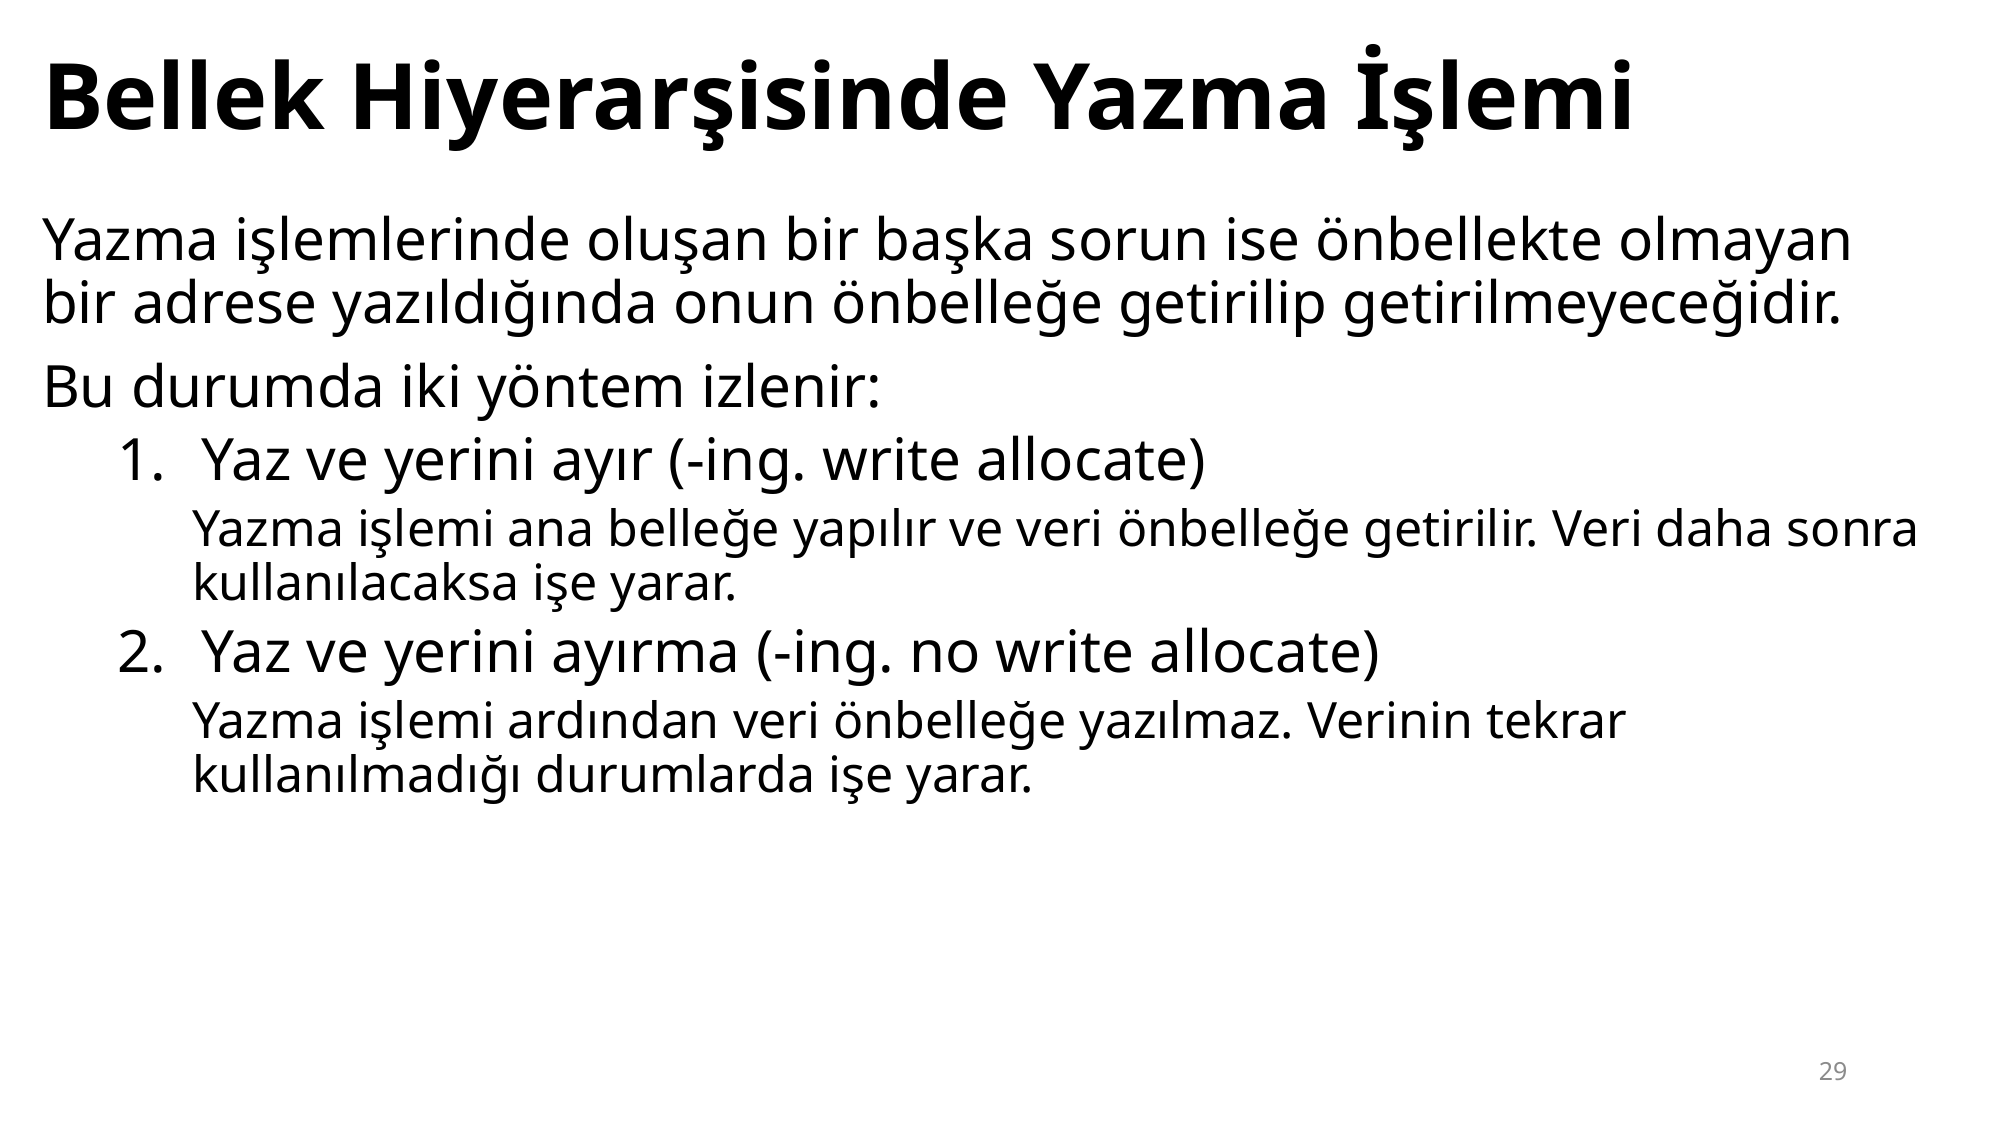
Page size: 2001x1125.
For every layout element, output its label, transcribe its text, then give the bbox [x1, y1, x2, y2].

slide_number 29 [1412, 1042, 1863, 1103]
title Bellek Hiyerarşisinde Yazma İşlemi [27, 22, 1956, 179]
list Yazma işlemlerinde oluşan bir başka sorun ise önbellekte olmayan bir adrese yazıldığında onun önbelleğe getirilip getirilmeyeceğidir. Bu durumda iki yöntem izlenir: Yaz ve yerini ayır (-ing. write allocate) Yazma işlemi ana belleğe yapılır ve veri önbelleğe getirilir. Veri daha sonra kullanılacaksa işe yarar. Yaz ve yerini ayırma (-ing. no write allocate) Yazma işlemi ardından veri önbelleğe yazılmaz. Verinin tekrar kullanılmadığı durumlarda işe yarar. [27, 202, 1956, 1014]
